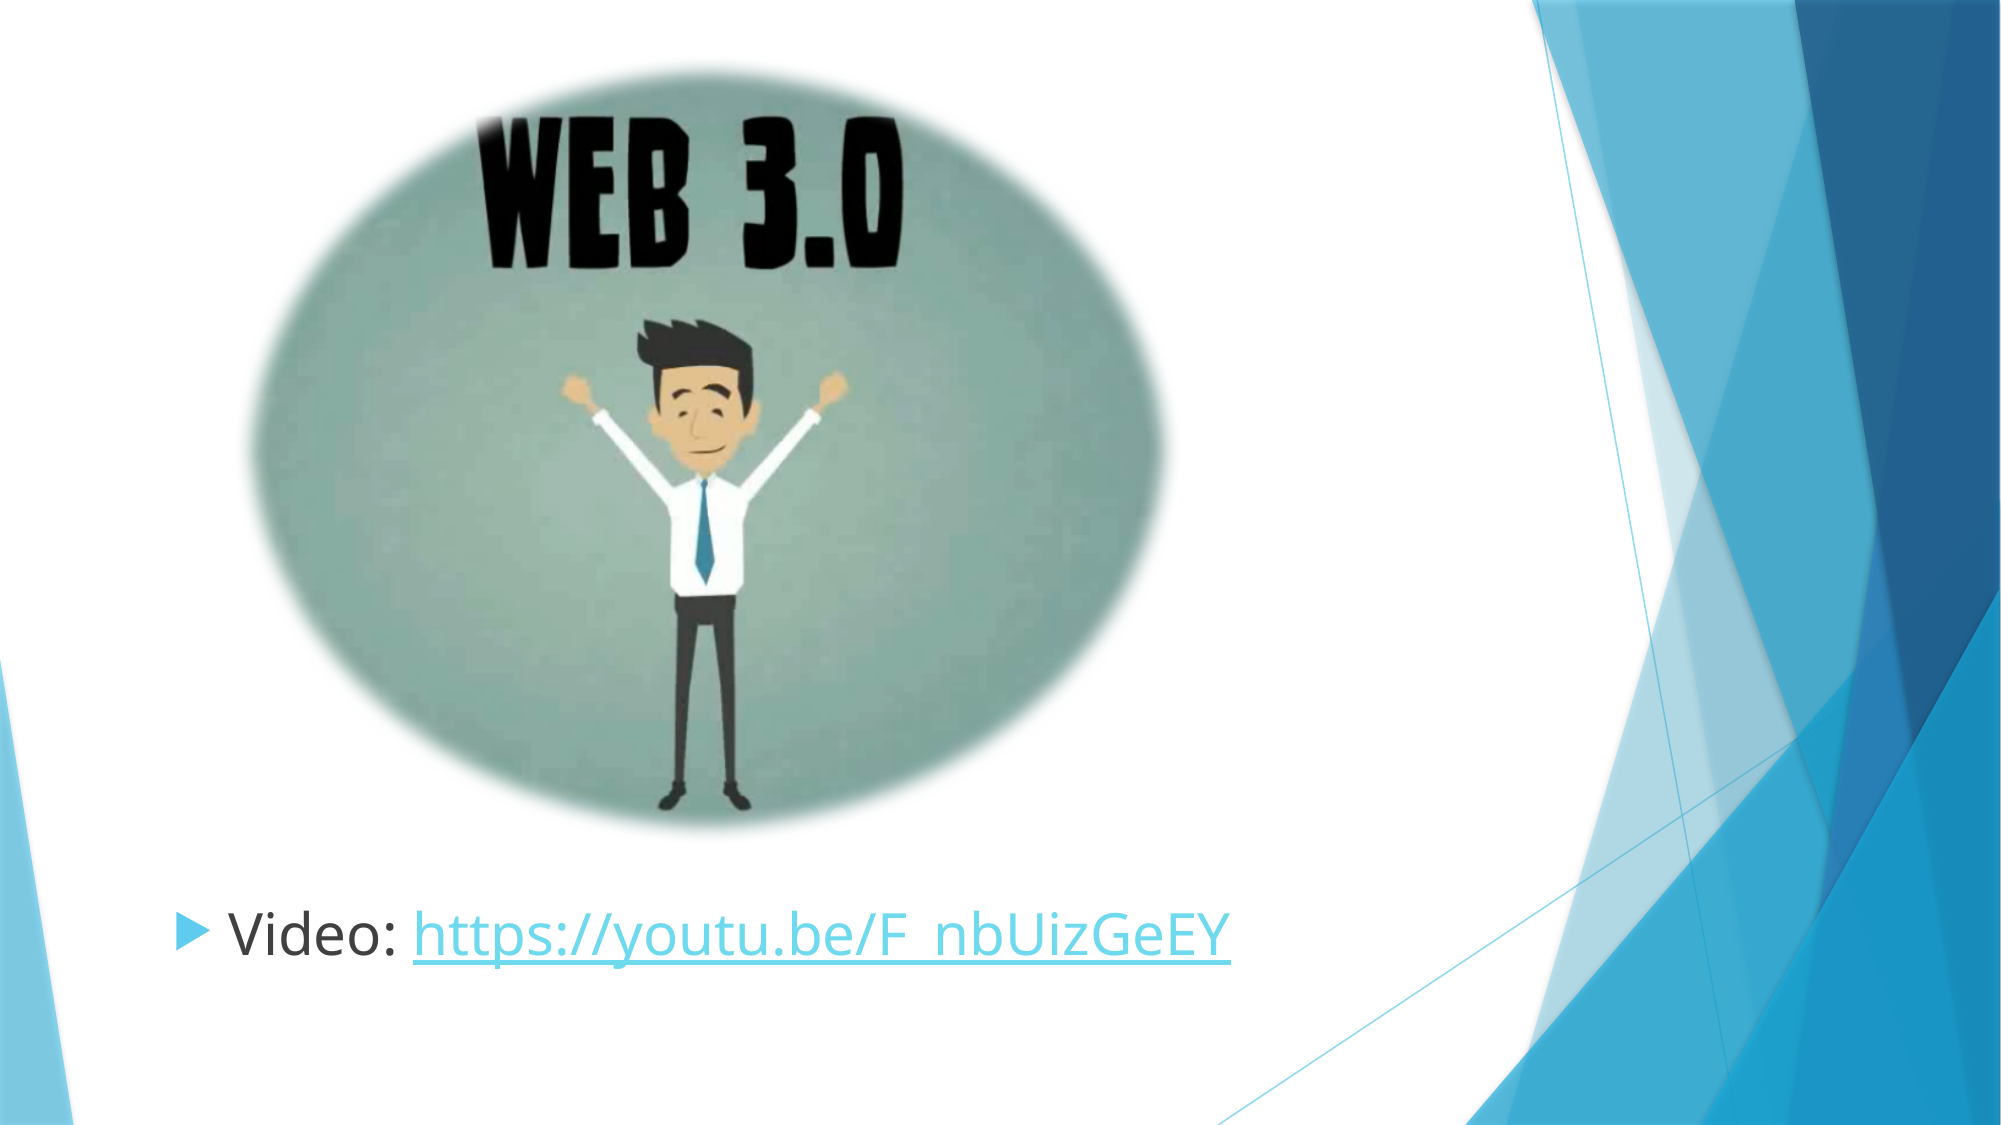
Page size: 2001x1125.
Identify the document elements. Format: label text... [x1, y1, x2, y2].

list Video: https://youtu.be/F_nbUizGeEY [157, 890, 1328, 998]
picture [234, 55, 1183, 846]
